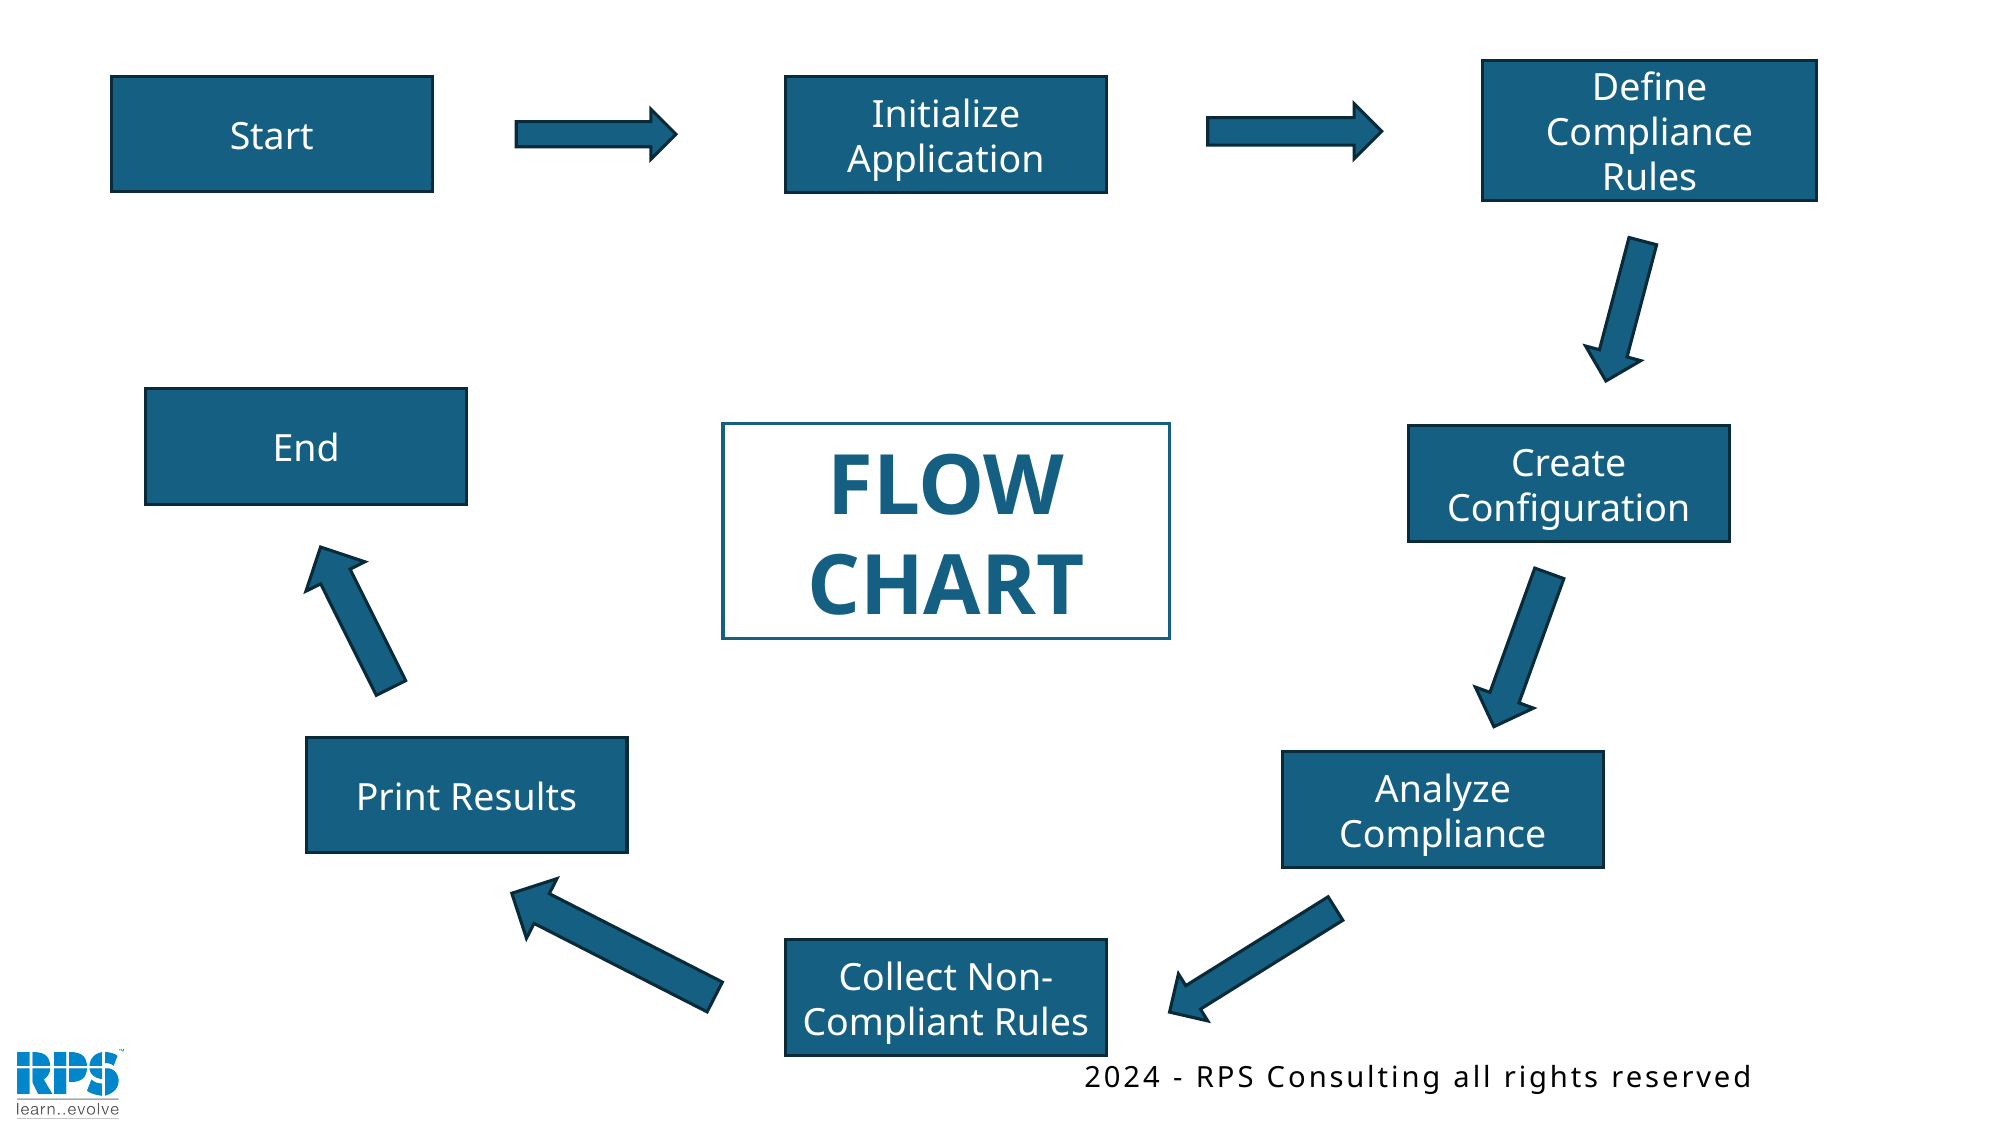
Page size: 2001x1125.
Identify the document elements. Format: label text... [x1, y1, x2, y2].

text_box [1167, 894, 1345, 1024]
text_box End [144, 387, 468, 506]
text_box [1206, 100, 1384, 163]
text_box [514, 105, 679, 163]
text_box FLOW CHART [721, 422, 1171, 640]
text_box Start [110, 75, 434, 193]
text_box Analyze Compliance [1281, 750, 1605, 869]
text_box [1472, 566, 1566, 729]
text_box [303, 545, 408, 698]
text_box [1582, 235, 1659, 384]
text_box Create Configuration [1407, 424, 1731, 543]
text_box Initialize Application [784, 75, 1108, 194]
text_box 2024 - RPS Consulting all rights reserved [725, 1052, 1753, 1094]
text_box Collect Non- Compliant Rules [784, 938, 1108, 1057]
text_box [509, 876, 725, 1014]
text_box Define Compliance Rules [1481, 59, 1818, 202]
text_box Print Results [305, 736, 629, 854]
picture [17, 1048, 125, 1120]
